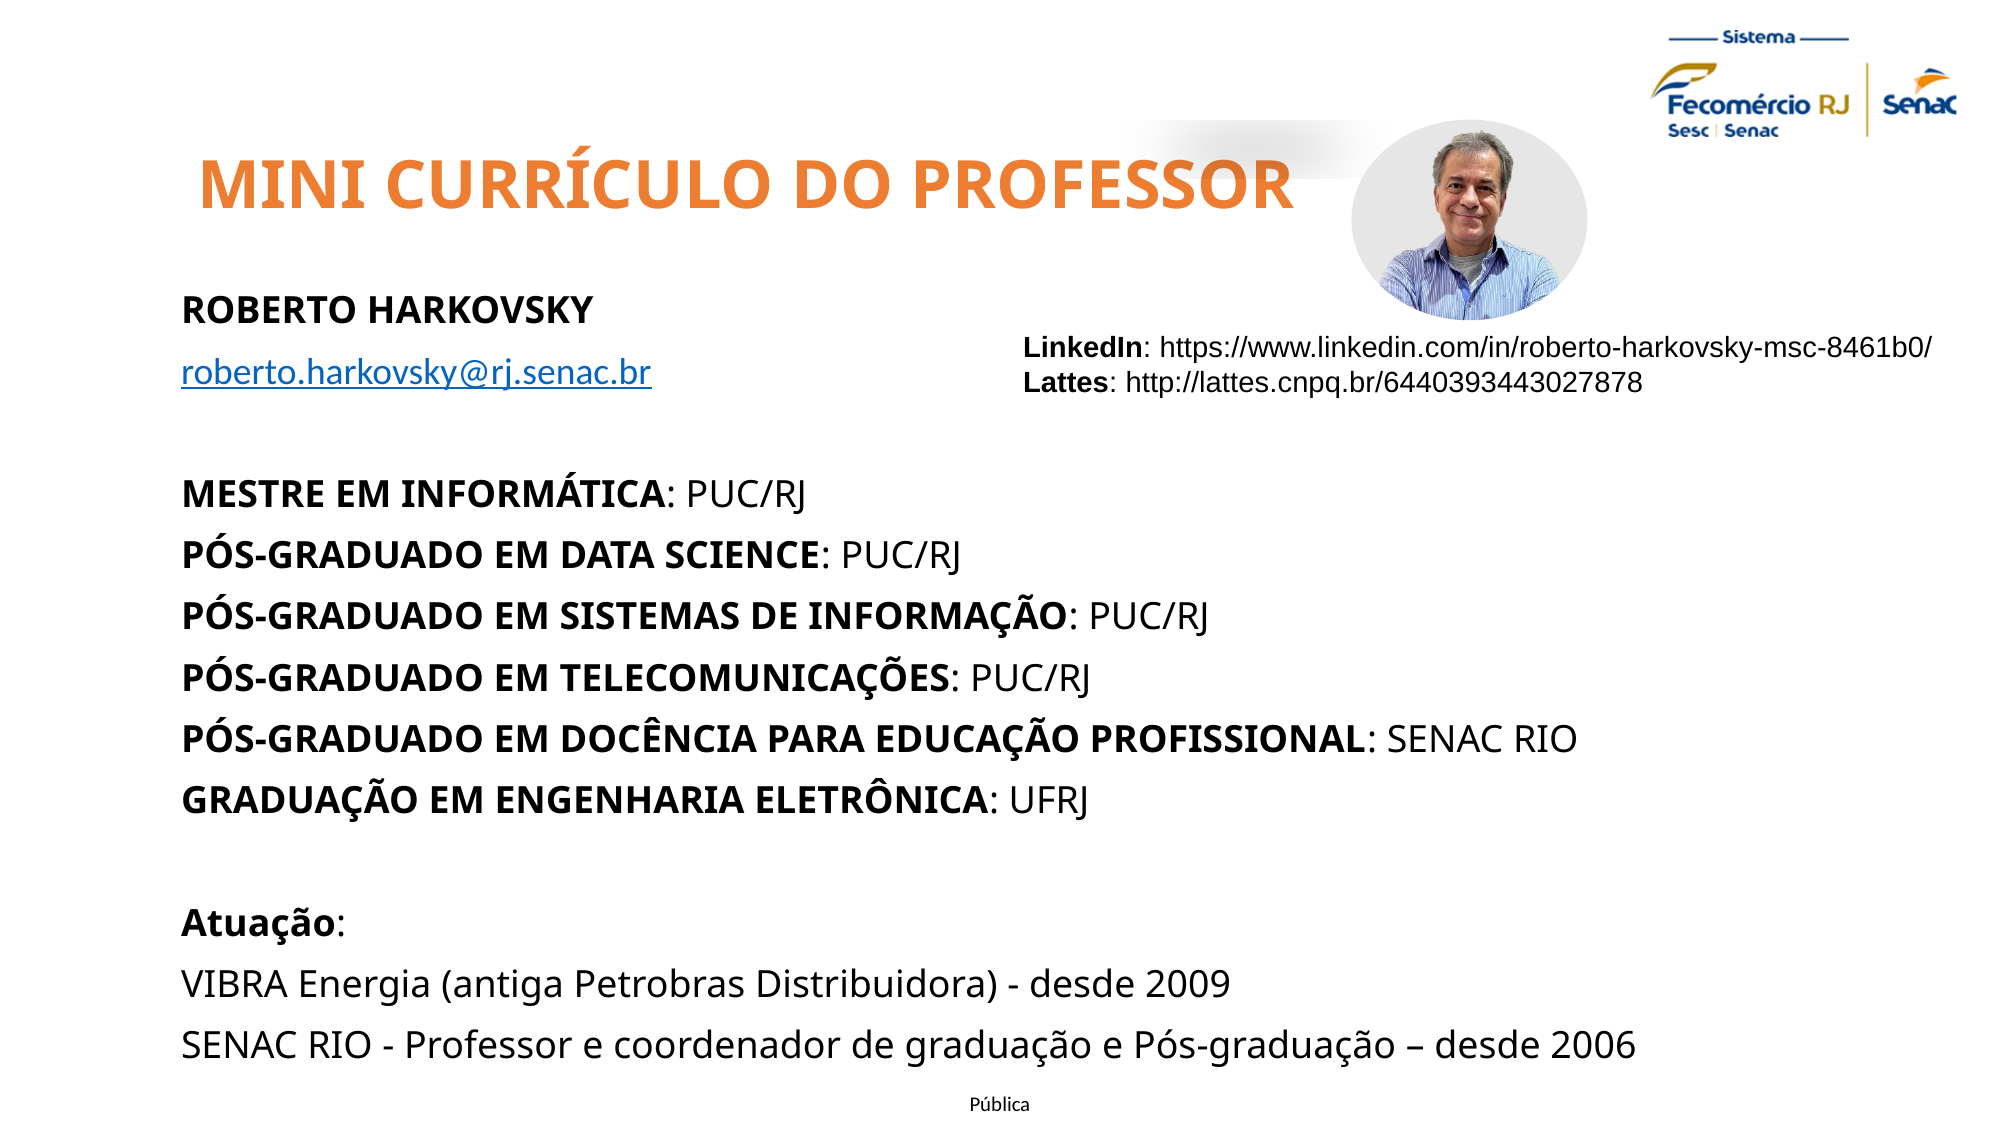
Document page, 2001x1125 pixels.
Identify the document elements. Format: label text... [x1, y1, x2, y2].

picture [1351, 119, 1588, 321]
picture [1650, 30, 1979, 137]
list ROBERTO HARKOVSKY roberto.harkovsky@rj.senac.br MESTRE EM INFORMÁTICA: PUC/RJ PÓS-GRADUADO EM DATA SCIENCE: PUC/RJ PÓS-GRADUADO EM SISTEMAS DE INFORMAÇÃO: PUC/RJ PÓS-GRADUADO EM TELECOMUNICAÇÕES: PUC/RJ PÓS-GRADUADO EM DOCÊNCIA PARA EDUCAÇÃO PROFISSIONAL: SENAC RIO GRADUAÇÃO EM ENGENHARIA ELETRÔNICA: UFRJ Atuação: VIBRA Energia (antiga Petrobras Distribuidora) - desde 2009 SENAC RIO - Professor e coordenador de graduação e Pós-graduação – desde 2006 [166, 283, 1834, 890]
title MINI CURRÍCULO DO PROFESSOR [183, 90, 1851, 284]
text_box LinkedIn: https://www.linkedin.com/in/roberto-harkovsky-msc-8461b0/ Lattes: http://lattes.cnpq.br/6440393443027878 [1008, 320, 1949, 406]
